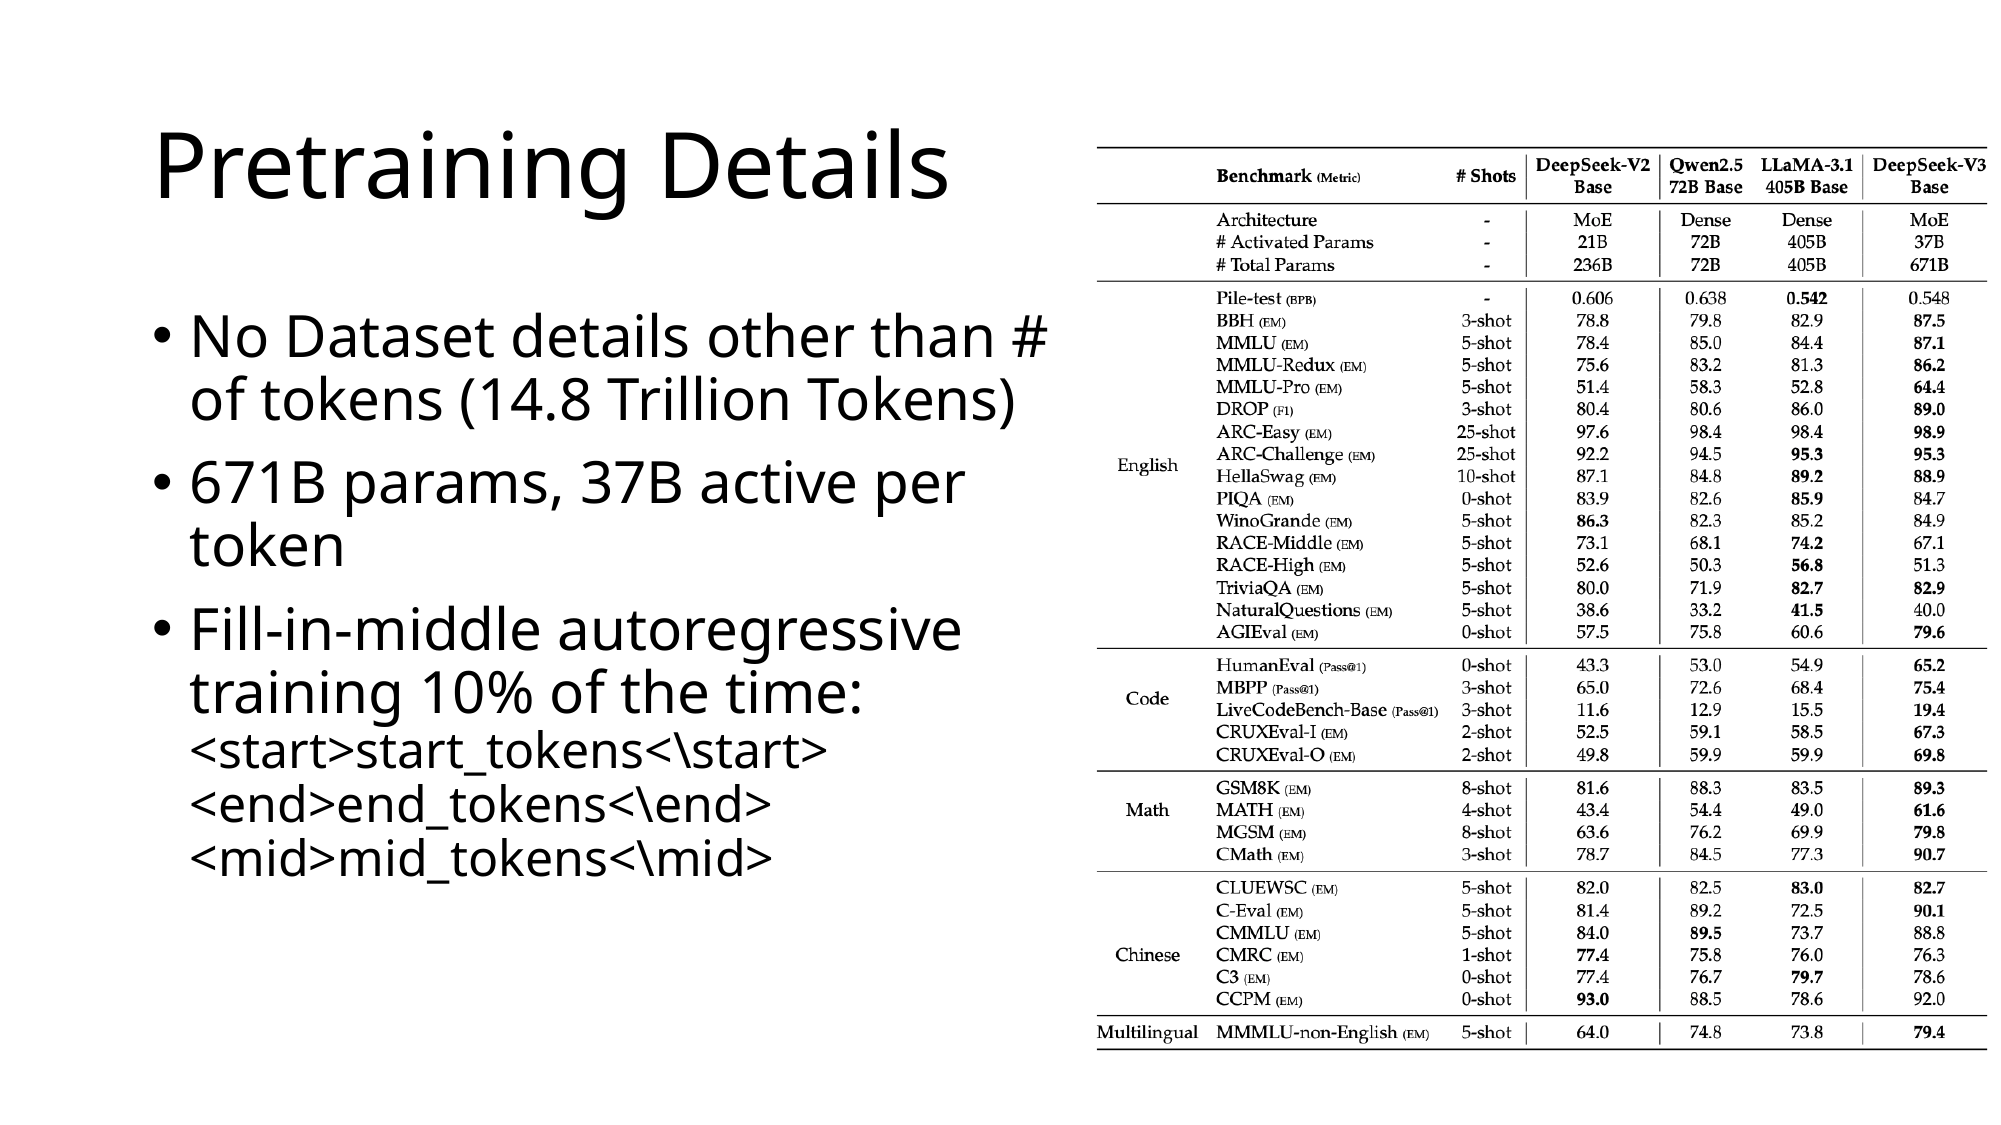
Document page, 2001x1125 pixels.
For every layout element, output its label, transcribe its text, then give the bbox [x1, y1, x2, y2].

list No Dataset details other than # of tokens (14.8 Trillion Tokens) 671B params, 37B active per token Fill-in-middle autoregressive training 10% of the time: <start>start_tokens<\start> <end>end_tokens<\end> <mid>mid_tokens<\mid> [137, 299, 1068, 1014]
picture [1068, 136, 2000, 1066]
title Pretraining Details [137, 59, 1863, 278]
